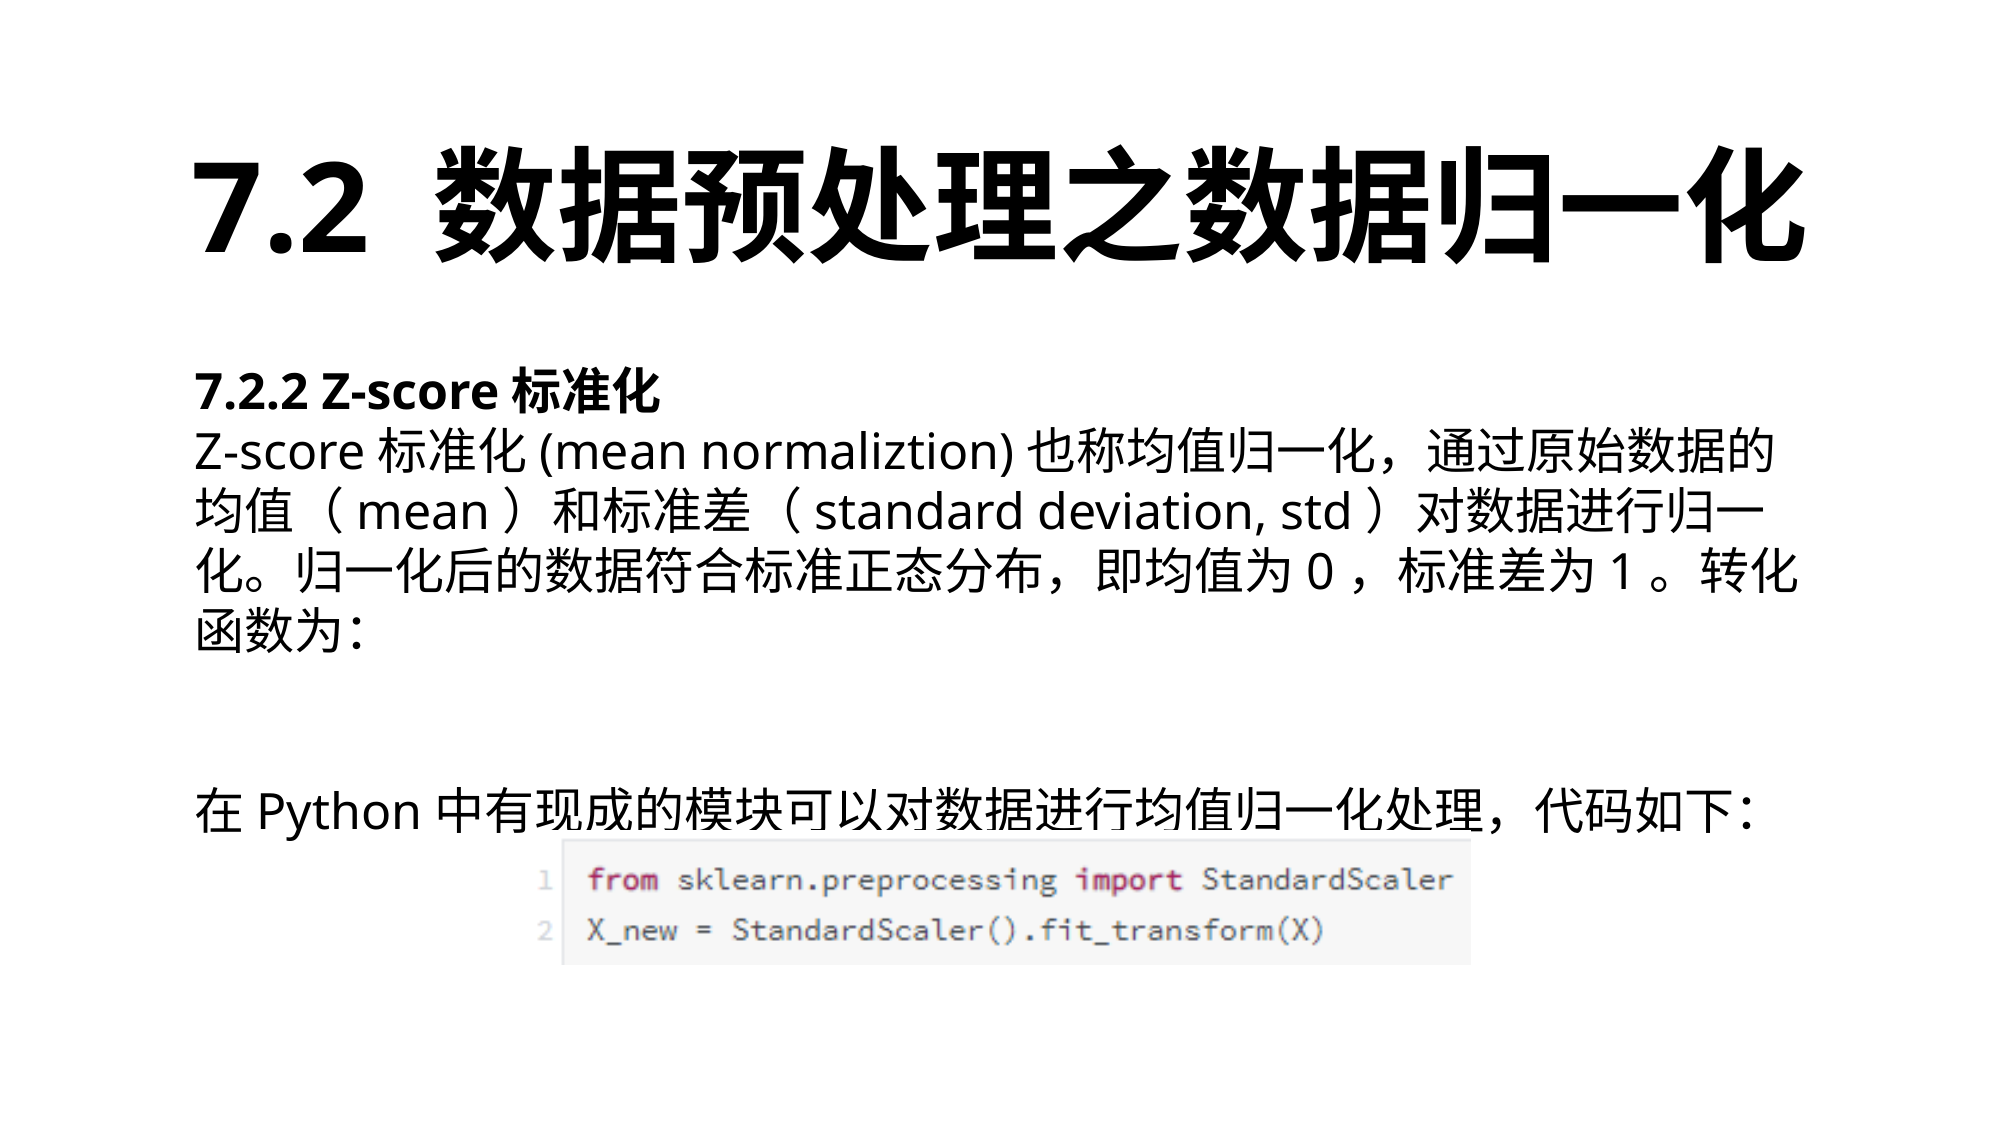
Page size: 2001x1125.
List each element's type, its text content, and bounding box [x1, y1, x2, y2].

text_box 7.2 数据预处理之数据归一化 [176, 119, 1823, 285]
picture [529, 830, 1471, 965]
